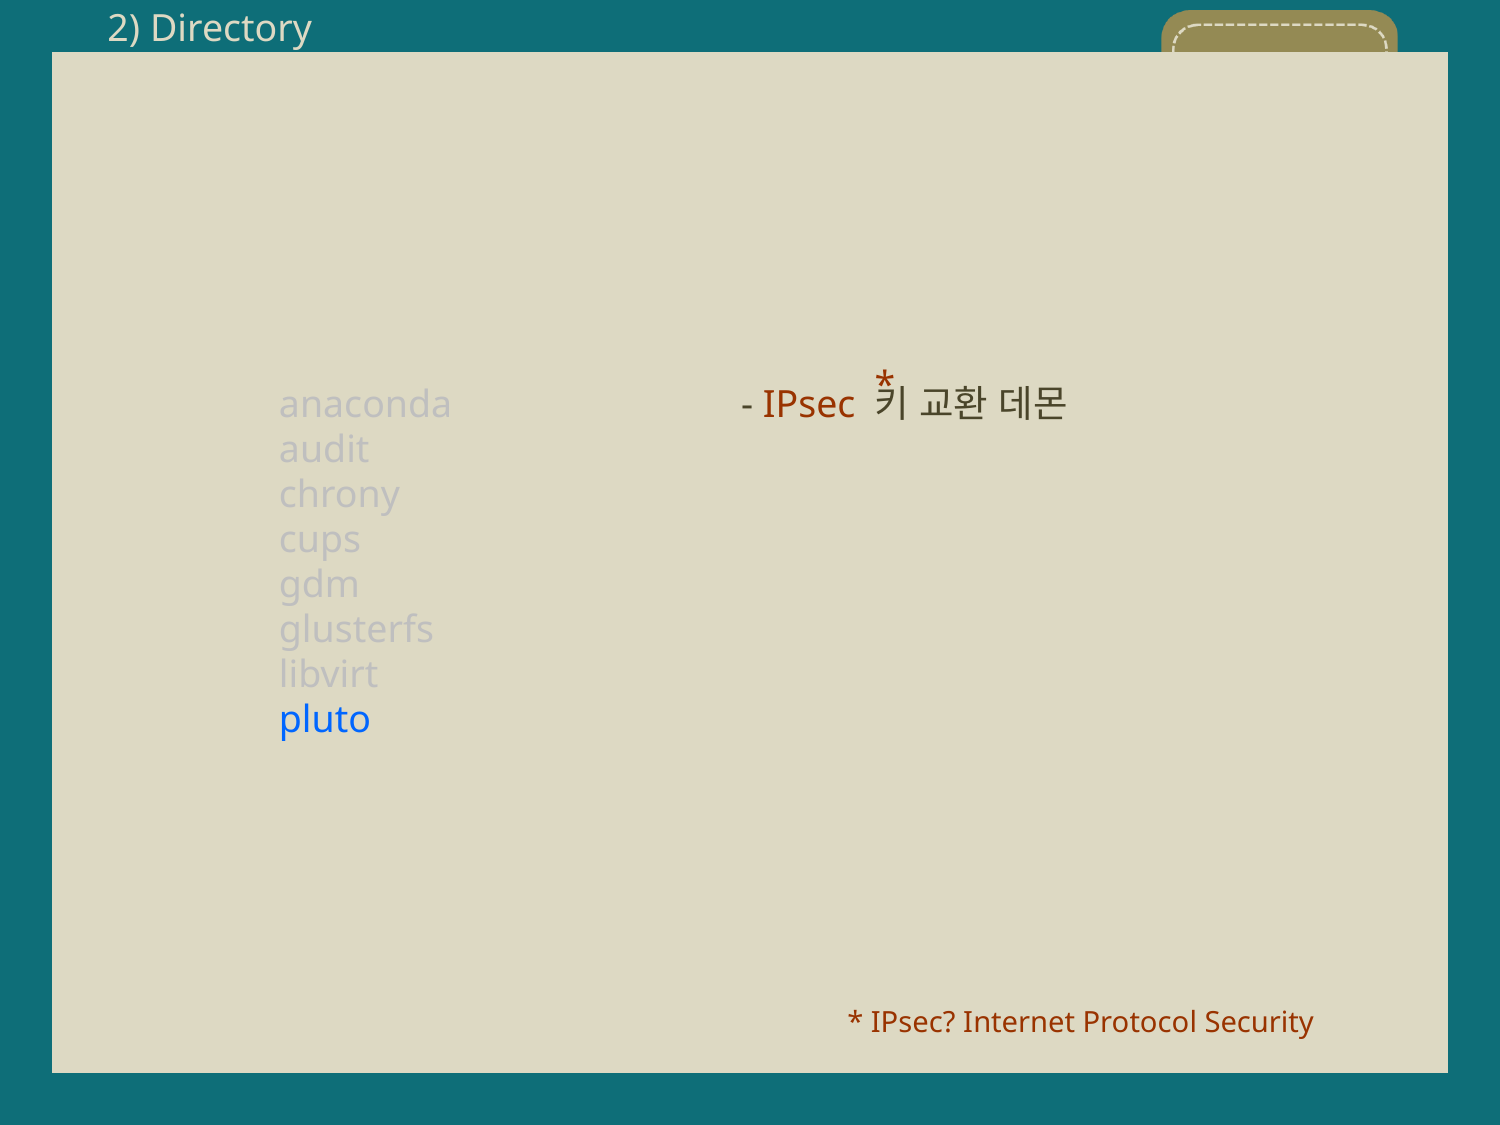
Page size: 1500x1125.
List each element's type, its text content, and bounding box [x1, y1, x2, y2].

text_box 2) Directory [92, 0, 328, 57]
text_box [0, 0, 1500, 1125]
picture [1161, 9, 1398, 52]
text_box * IPsec? Internet Protocol Security [832, 996, 1460, 1046]
text_box anaconda audit chrony cups gdm glusterfs libvirt pluto [264, 373, 810, 748]
text_box * [859, 353, 907, 414]
text_box - IPsec 키 교환 데몬 [810, 373, 1247, 433]
